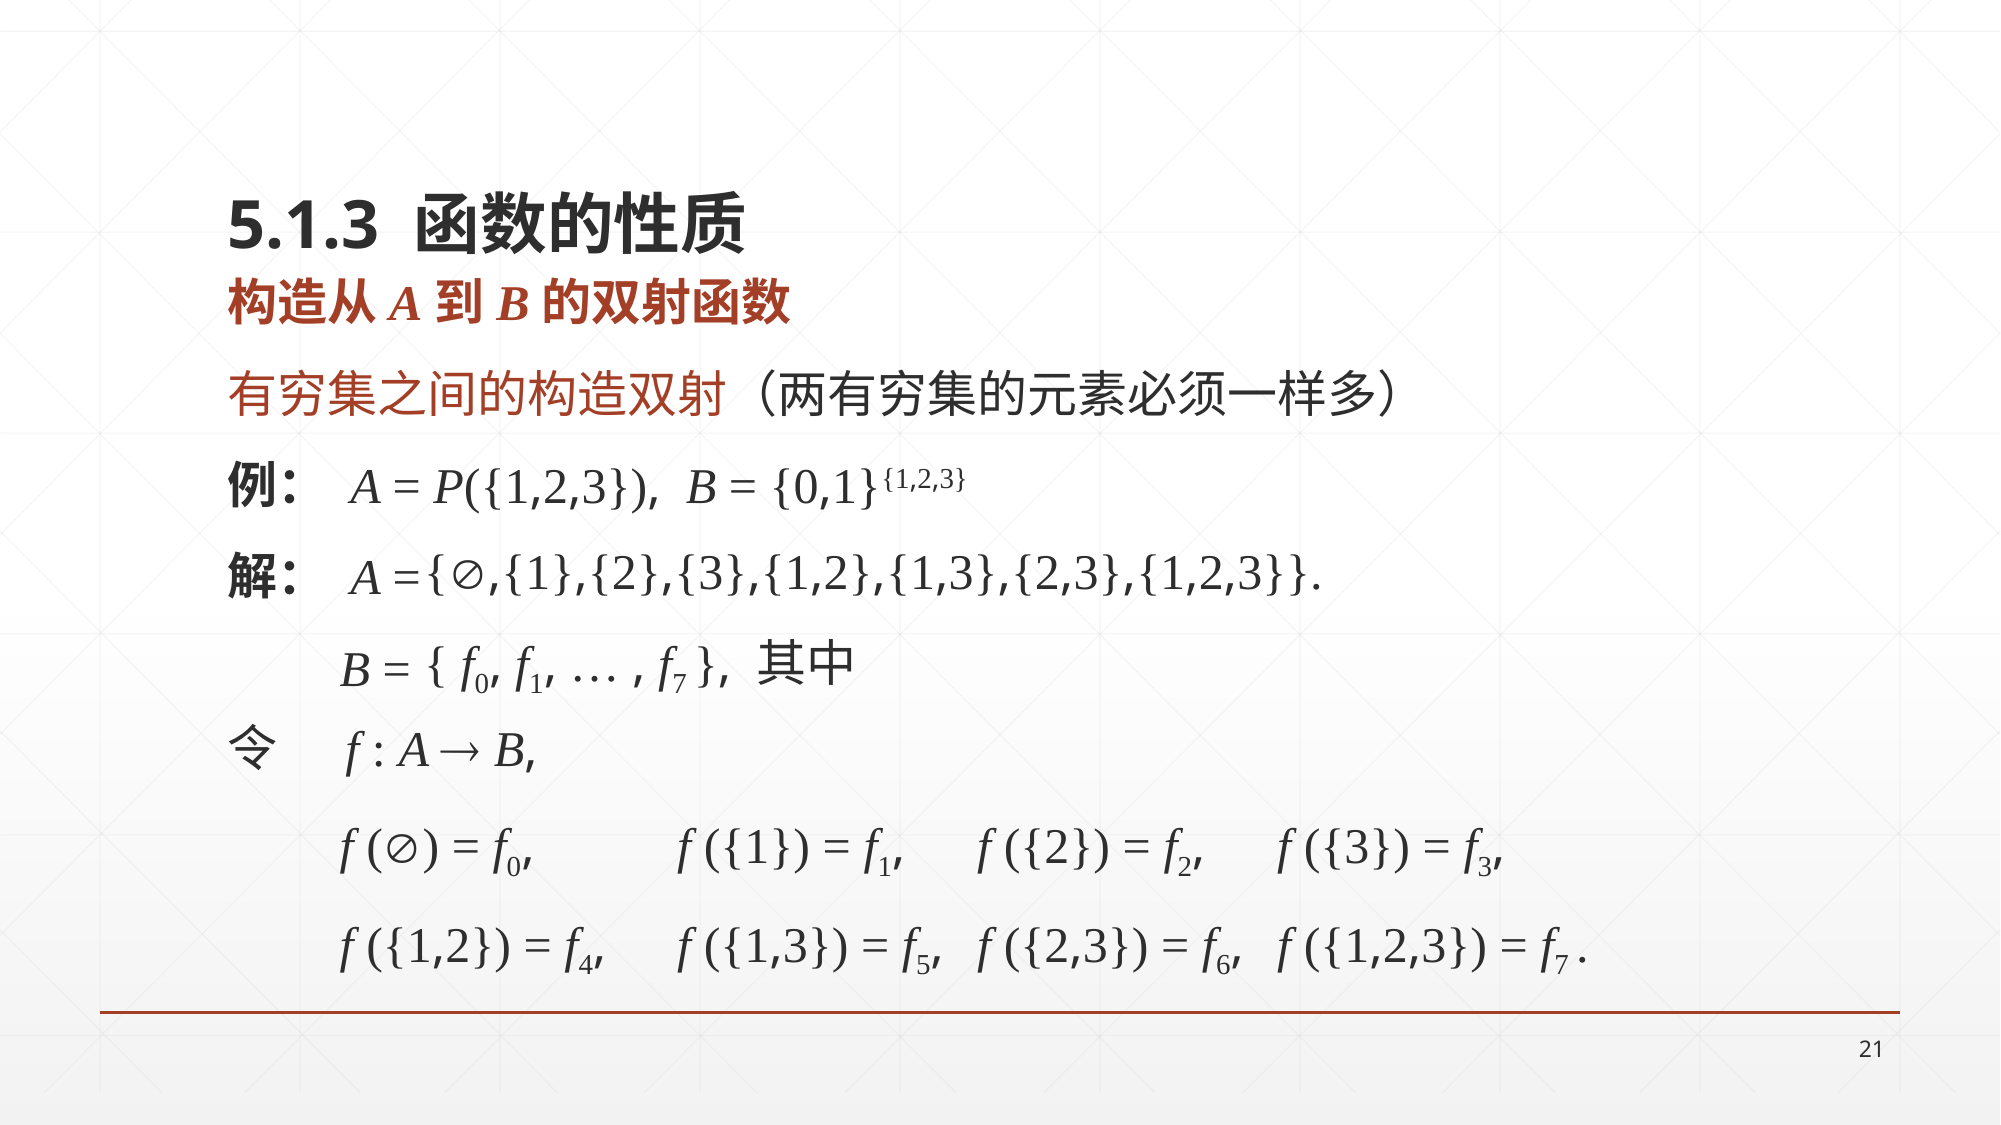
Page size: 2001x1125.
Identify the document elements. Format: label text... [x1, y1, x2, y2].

text_box {,{1},{2},{3},{1,2},{1,3},{2,3},{1,2,3}}. [409, 532, 1361, 607]
text_box { f0, f1, … , f7 }, 其中 [409, 623, 1165, 707]
text_box 令 f : A  B, f () = f0, f ({1}) = f1, f ({2}) = f2, f ({3}) = f3, f ({1,2}) = f4, f ({1,3}) = f5, f ({2,3}) = f6, f ({1,2,3}) = f7 . [212, 715, 1788, 982]
text_box 构造从A到B的双射函数 有穷集之间的构造双射（两有穷集的元素必须一样多） 例： A = P({1,2,3}), B = {0,1}{1,2,3} 解： A = B = [212, 271, 1788, 705]
slide_number 21 [1749, 1031, 1901, 1069]
text_box 5.1.3 函数的性质 [212, 82, 1788, 271]
